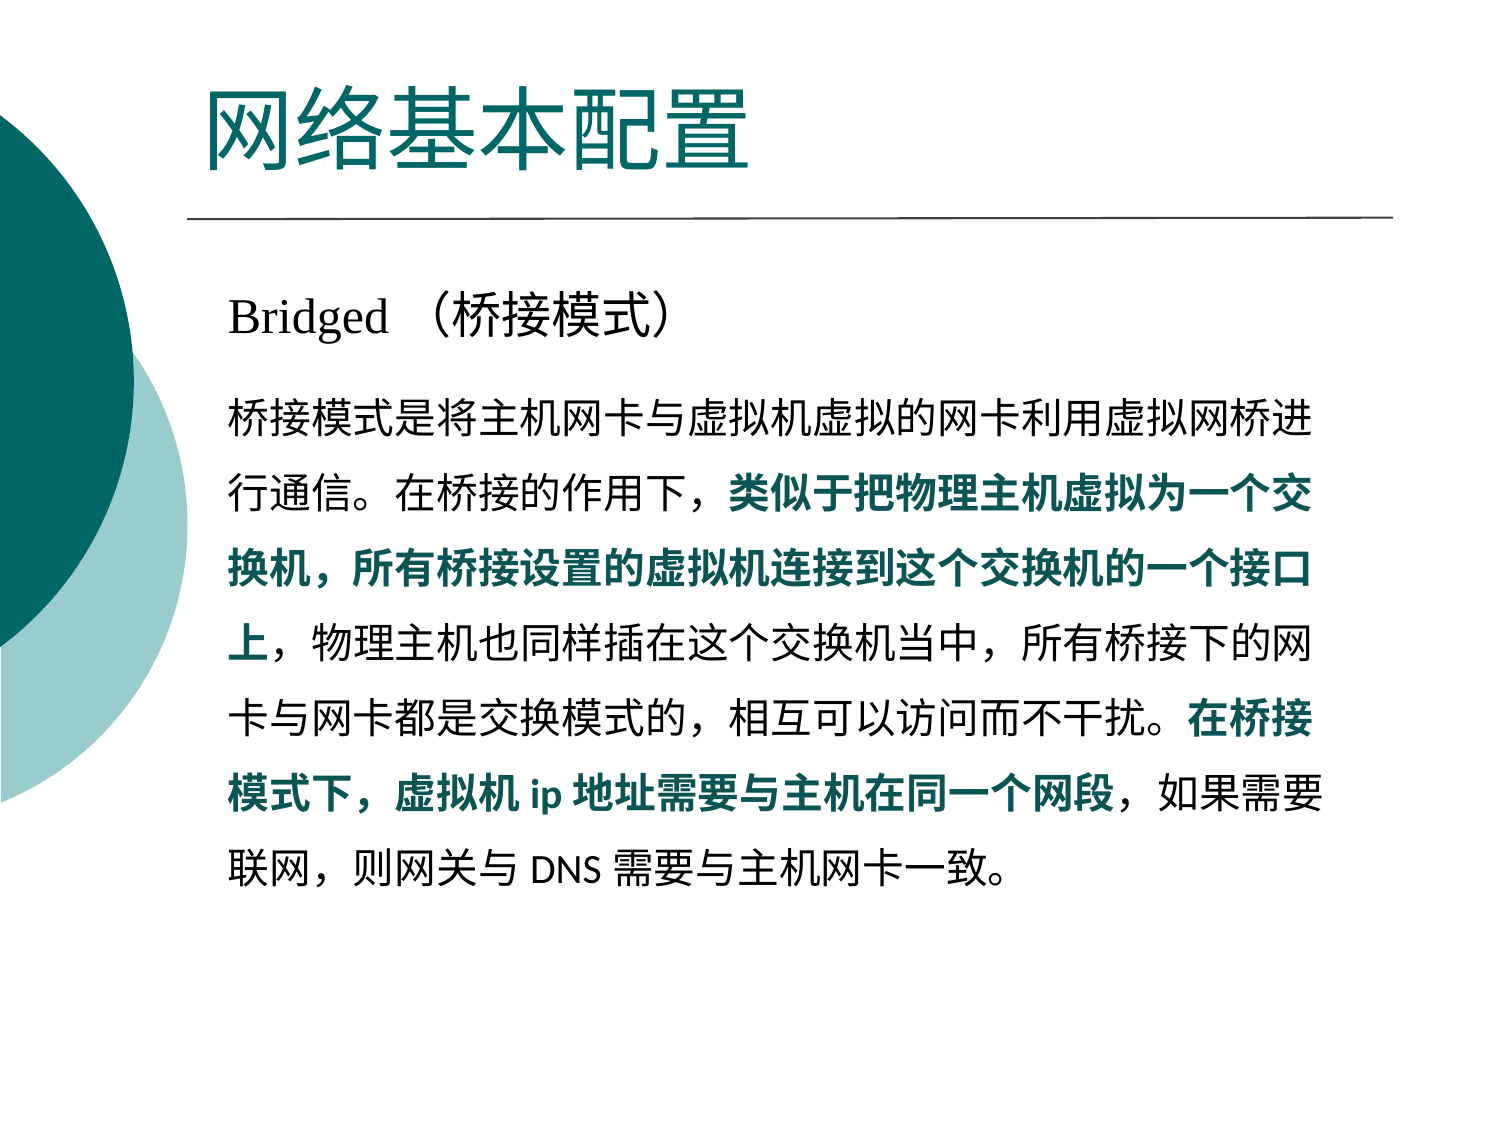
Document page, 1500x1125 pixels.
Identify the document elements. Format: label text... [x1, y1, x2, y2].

title 网络基本配置 [187, 25, 1397, 243]
text_box 桥接模式是将主机网卡与虚拟机虚拟的网卡利用虚拟网桥进行通信。在桥接的作用下，类似于把物理主机虚拟为一个交换机，所有桥接设置的虚拟机连接到这个交换机的一个接口上，物理主机也同样插在这个交换机当中，所有桥接下的网卡与网卡都是交换模式的，相互可以访问而不干扰。在桥接模式下，虚拟机ip地址需要与主机在同一个网段，如果需要联网，则网关与DNS需要与主机网卡一致。 [213, 359, 1369, 900]
list Bridged（桥接模式） [213, 261, 1397, 360]
